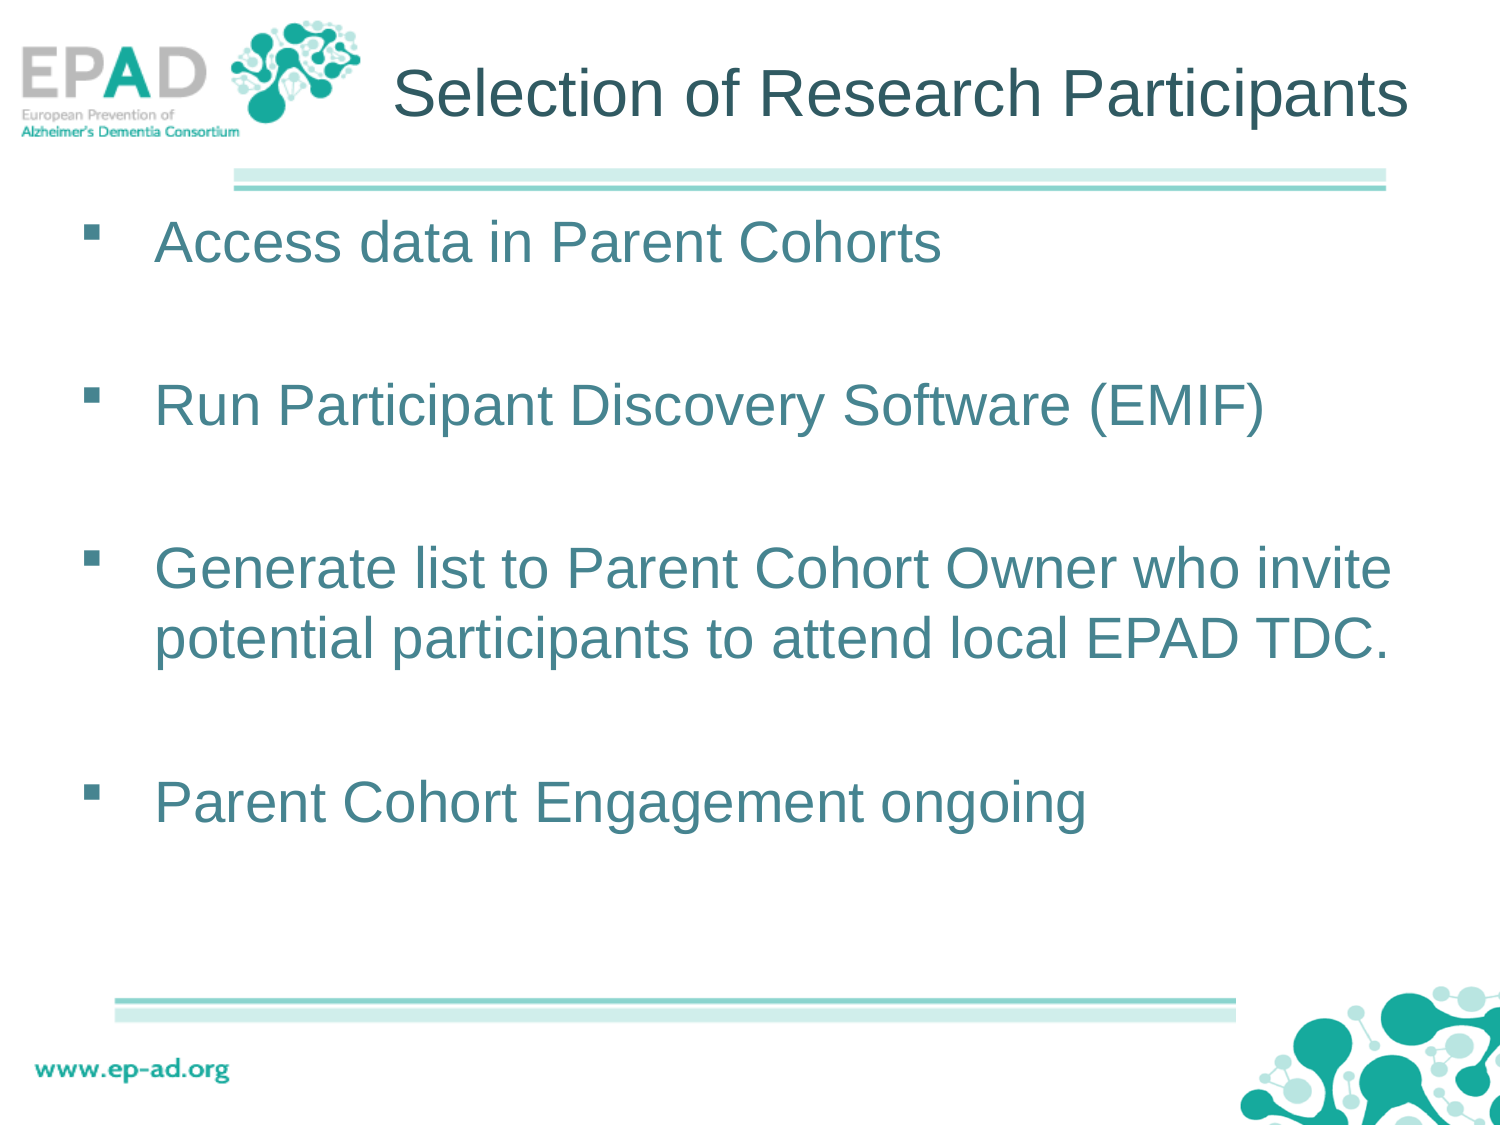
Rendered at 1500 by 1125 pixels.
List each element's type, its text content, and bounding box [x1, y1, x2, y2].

list Access data in Parent Cohorts Run Participant Discovery Software (EMIF) Generate list to Parent Cohort Owner who invite potential participants to attend local EPAD TDC. Parent Cohort Engagement ongoing [64, 196, 1438, 1006]
title Selection of Research Participants [376, 17, 1484, 163]
picture [0, 14, 1393, 195]
picture [1, 981, 1500, 1125]
